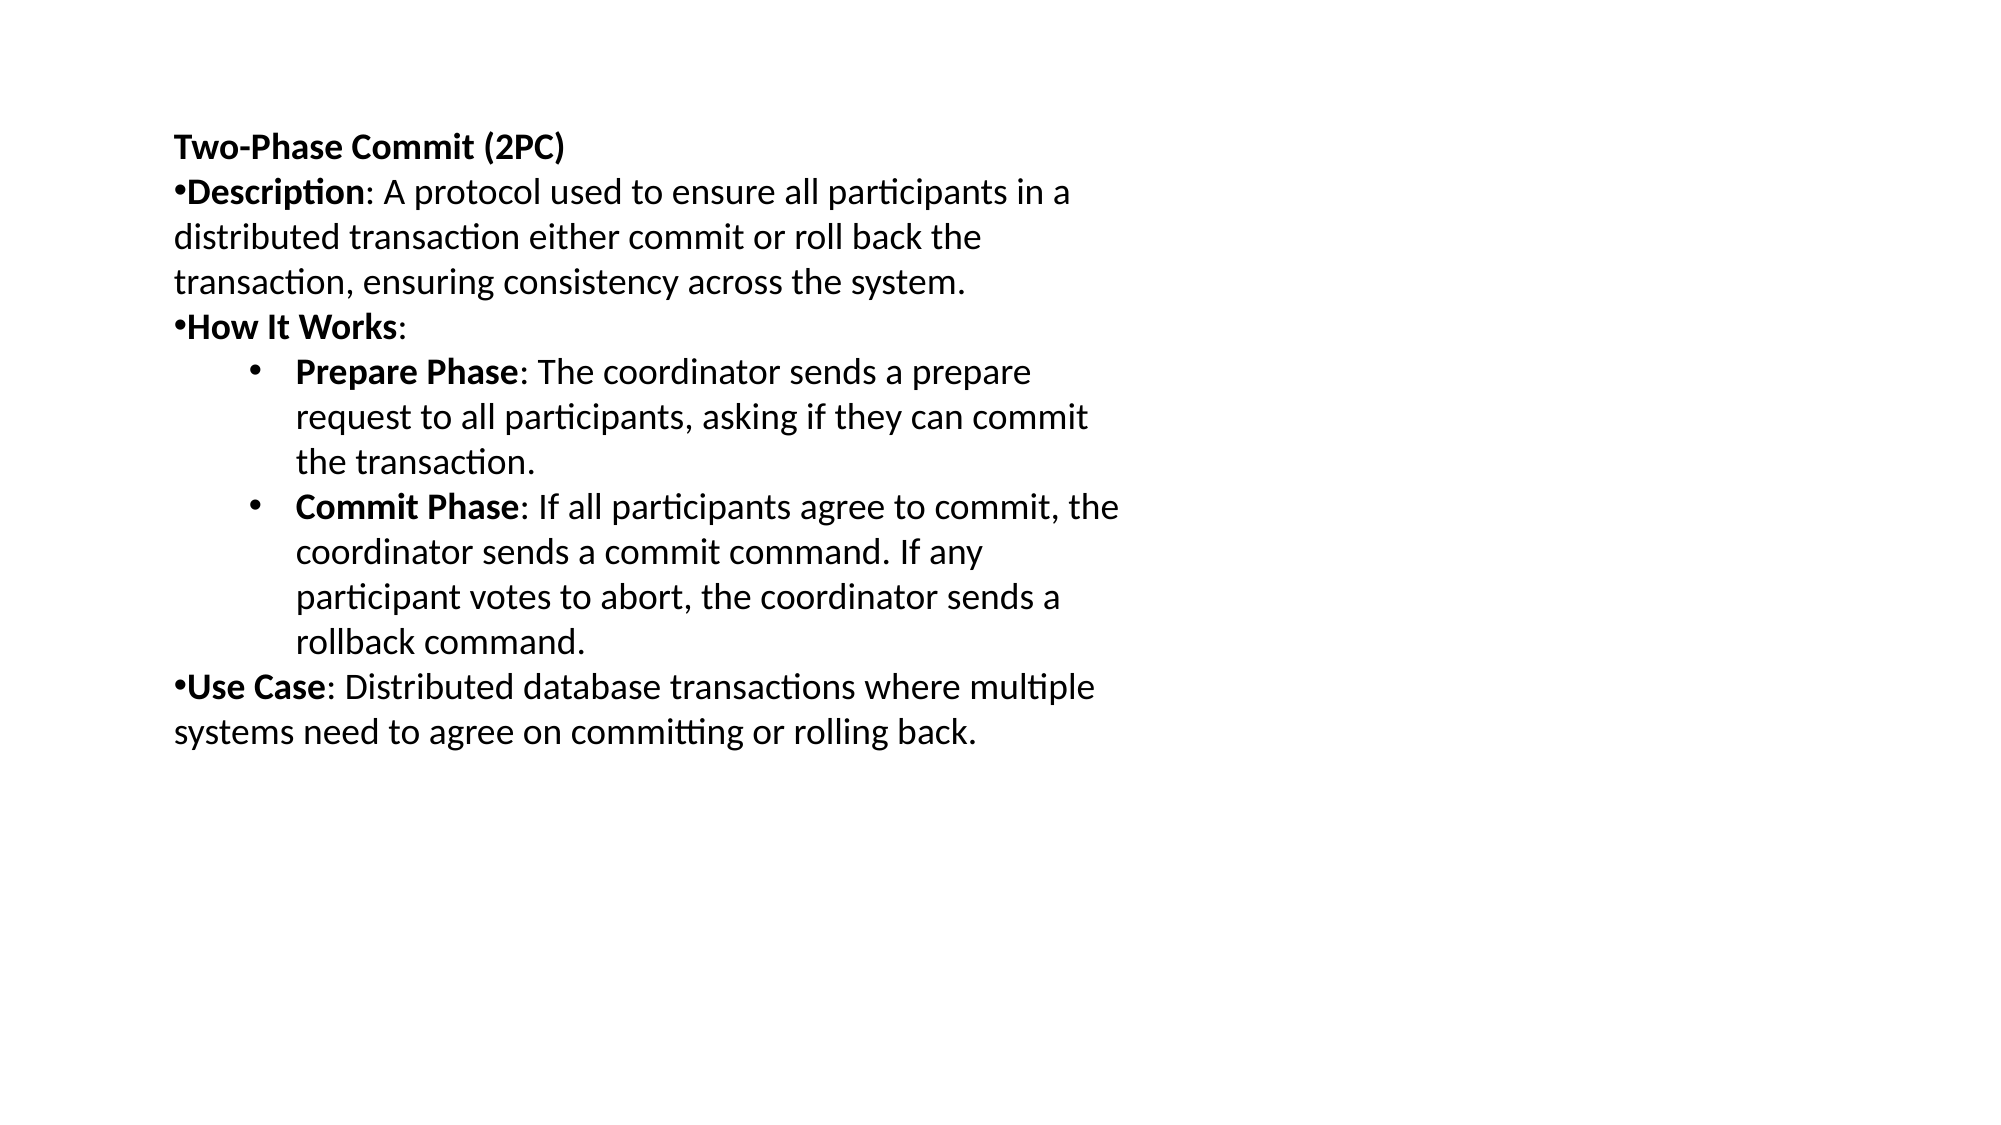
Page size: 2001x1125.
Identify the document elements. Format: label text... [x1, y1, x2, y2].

text_box Two-Phase Commit (2PC) Description: A protocol used to ensure all participants in a distributed transaction either commit or roll back the transaction, ensuring consistency across the system. How It Works: Prepare Phase: The coordinator sends a prepare request to all participants, asking if they can commit the transaction. Commit Phase: If all participants agree to commit, the coordinator sends a commit command. If any participant votes to abort, the coordinator sends a rollback command. Use Case: Distributed database transactions where multiple systems need to agree on committing or rolling back. [159, 114, 1159, 760]
